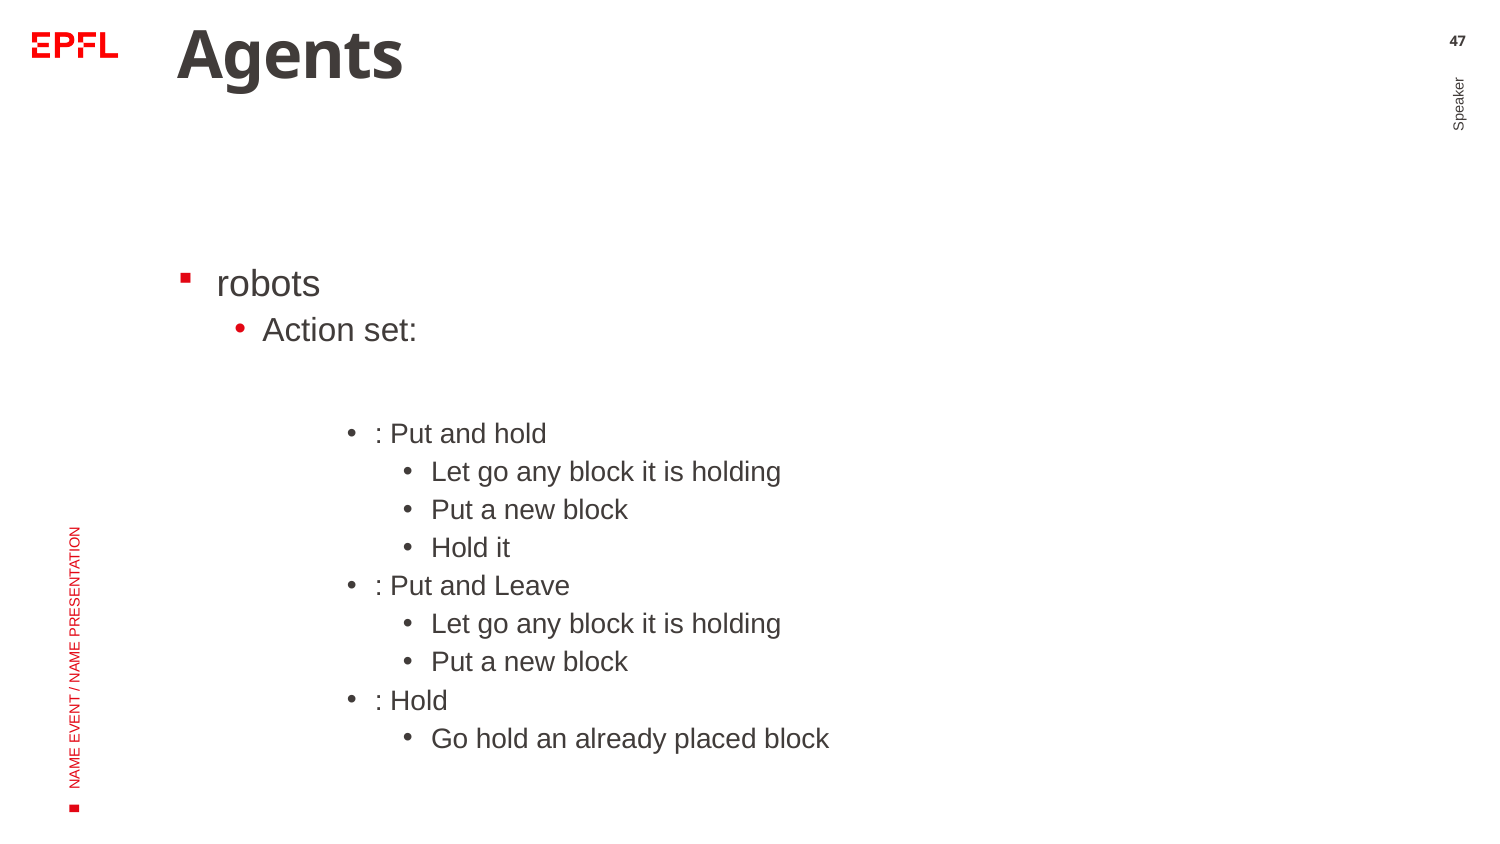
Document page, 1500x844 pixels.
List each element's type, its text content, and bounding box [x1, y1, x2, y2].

slide_number 47 [1415, 32, 1500, 59]
title Agents [148, 21, 750, 198]
picture [21, 21, 129, 69]
footer Speaker [1415, 59, 1500, 641]
slide_number NAME EVENT / NAME PRESENTATION [0, 256, 149, 805]
